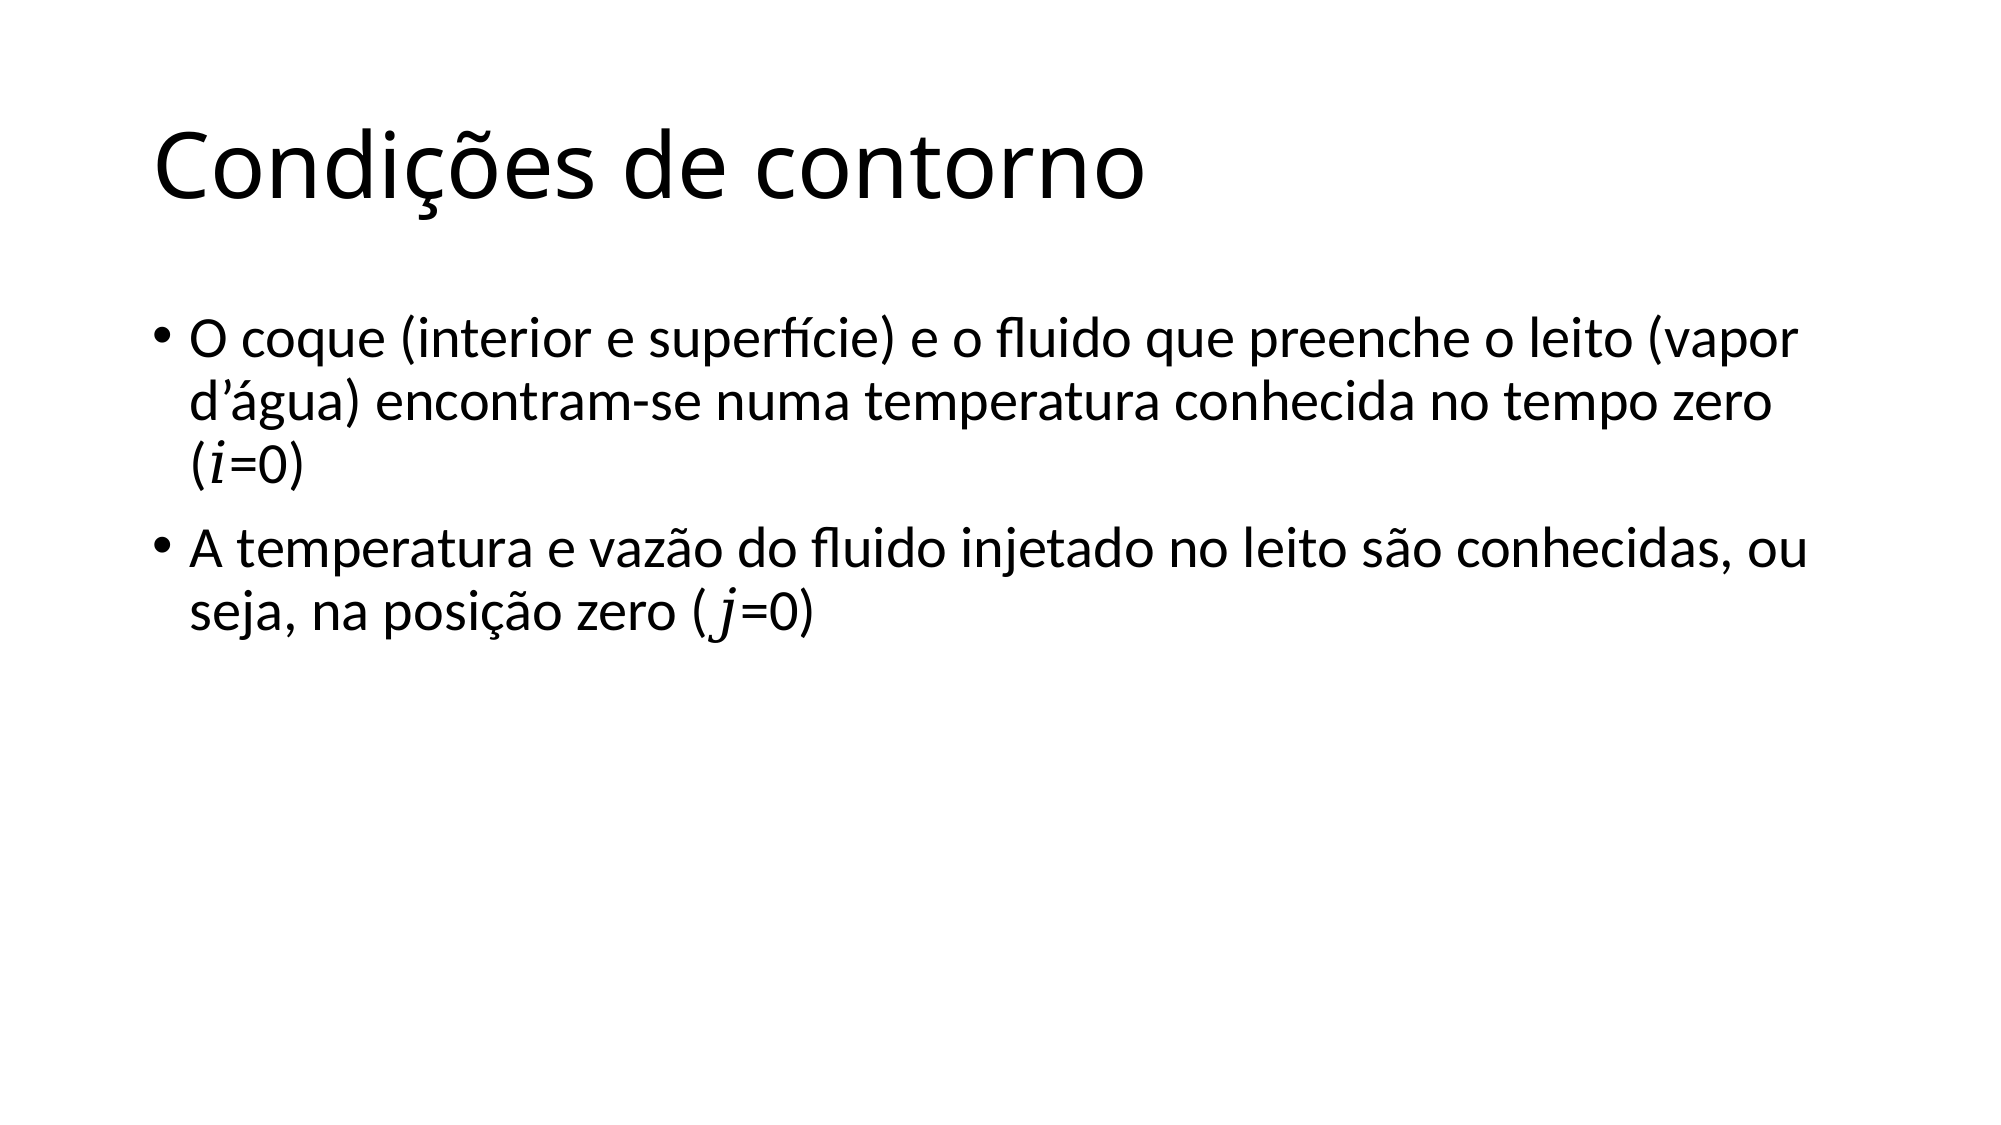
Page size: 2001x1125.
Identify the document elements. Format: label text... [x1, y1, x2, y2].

list O coque (interior e superfície) e o fluido que preenche o leito (vapor d’água) encontram-se numa temperatura conhecida no tempo zero (𝑖=0) A temperatura e vazão do fluido injetado no leito são conhecidas, ou seja, na posição zero (𝑗=0) [137, 299, 1863, 1014]
title Condições de contorno [137, 59, 1863, 278]
